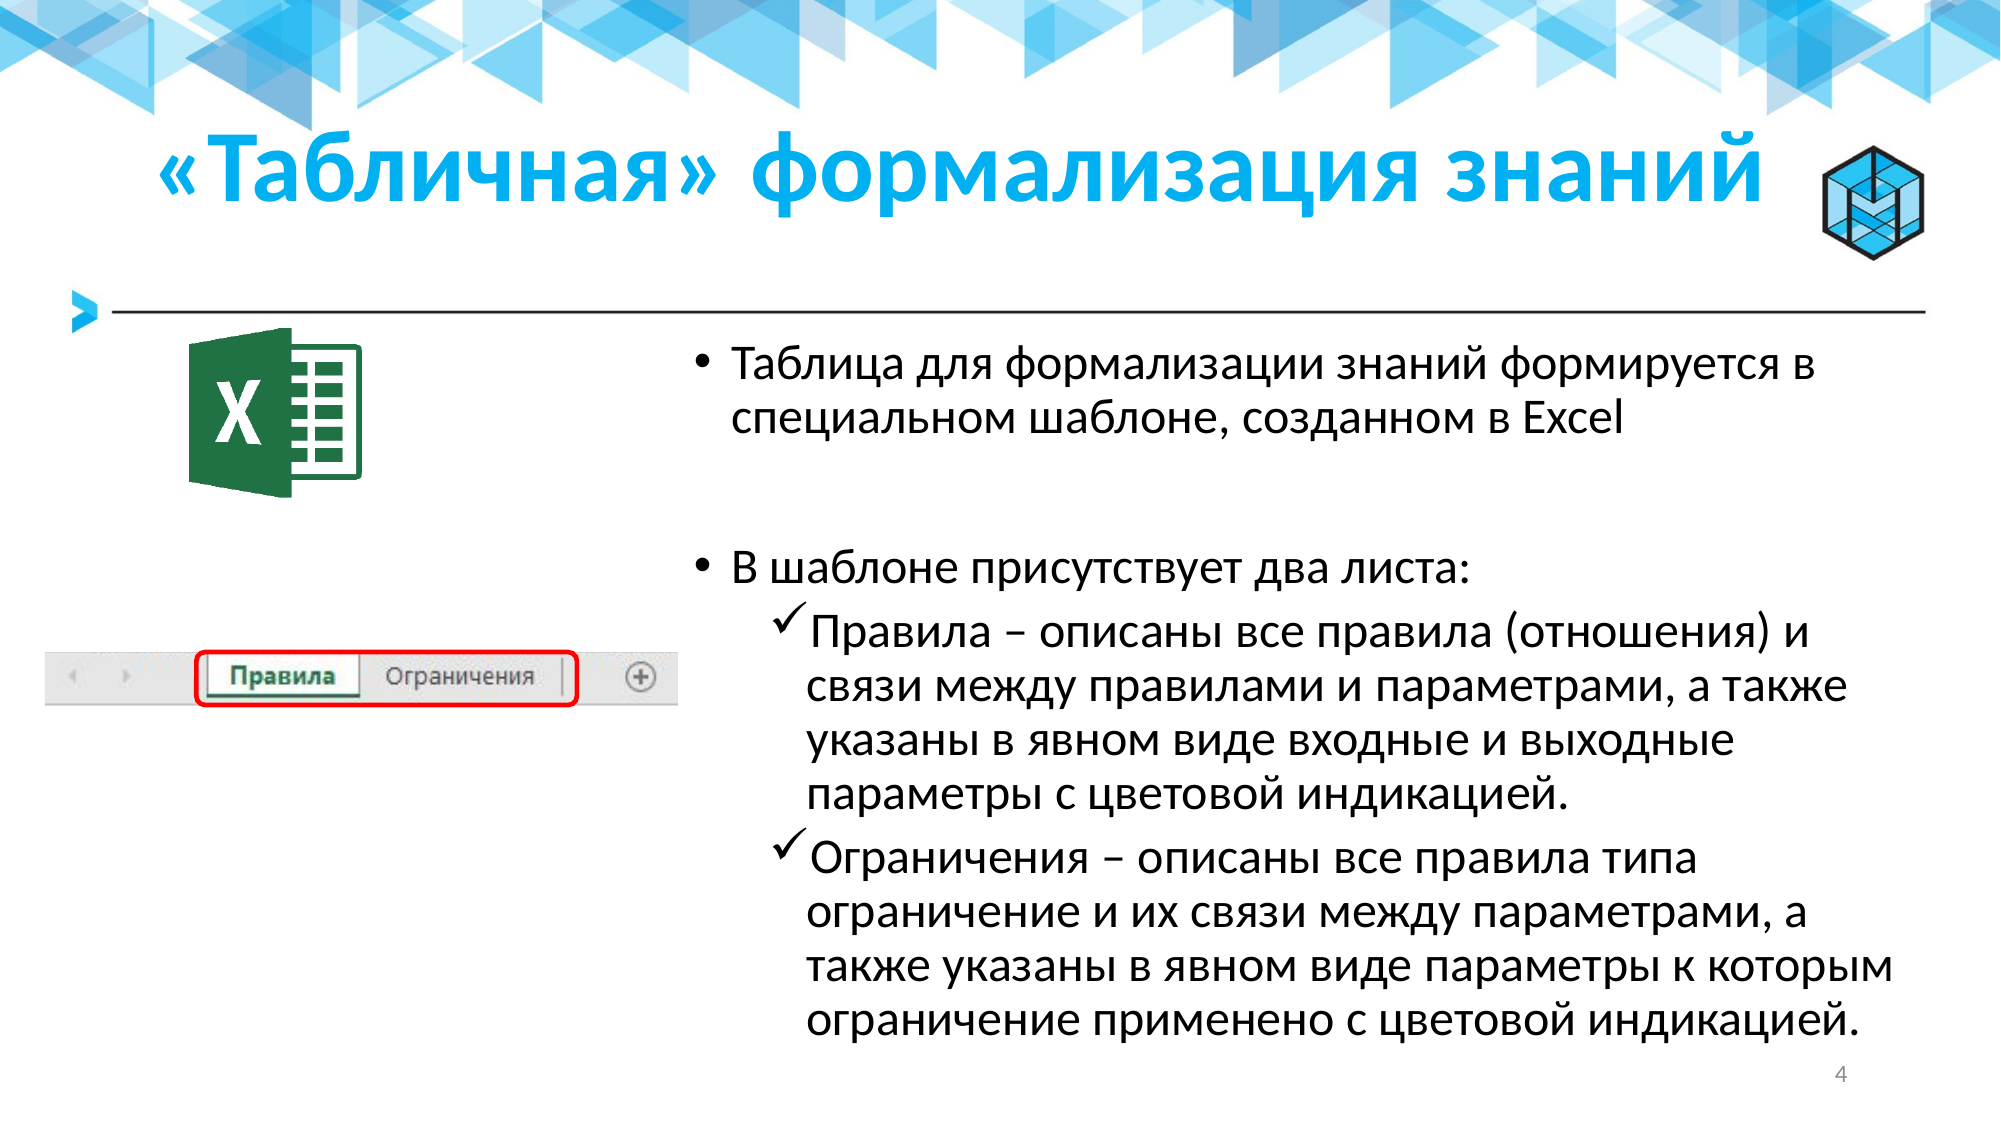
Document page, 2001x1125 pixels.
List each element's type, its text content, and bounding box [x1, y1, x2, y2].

picture [0, 0, 2001, 1125]
title «Табличная» формализация знаний [137, 59, 1863, 278]
list Таблица для формализации знаний формируется в специальном шаблоне, созданном в Excel В шаблоне присутствует два листа: Правила – описаны все правила (отношения) и связи между правилами и параметрами, а также указаны в явном виде входные и выходные параметры с цветовой индикацией. Ограничения – описаны все правила типа ограничение и их связи между параметрами, а также указаны в явном виде параметры к которым ограничение применено с цветовой индикацией. [678, 328, 1927, 1103]
